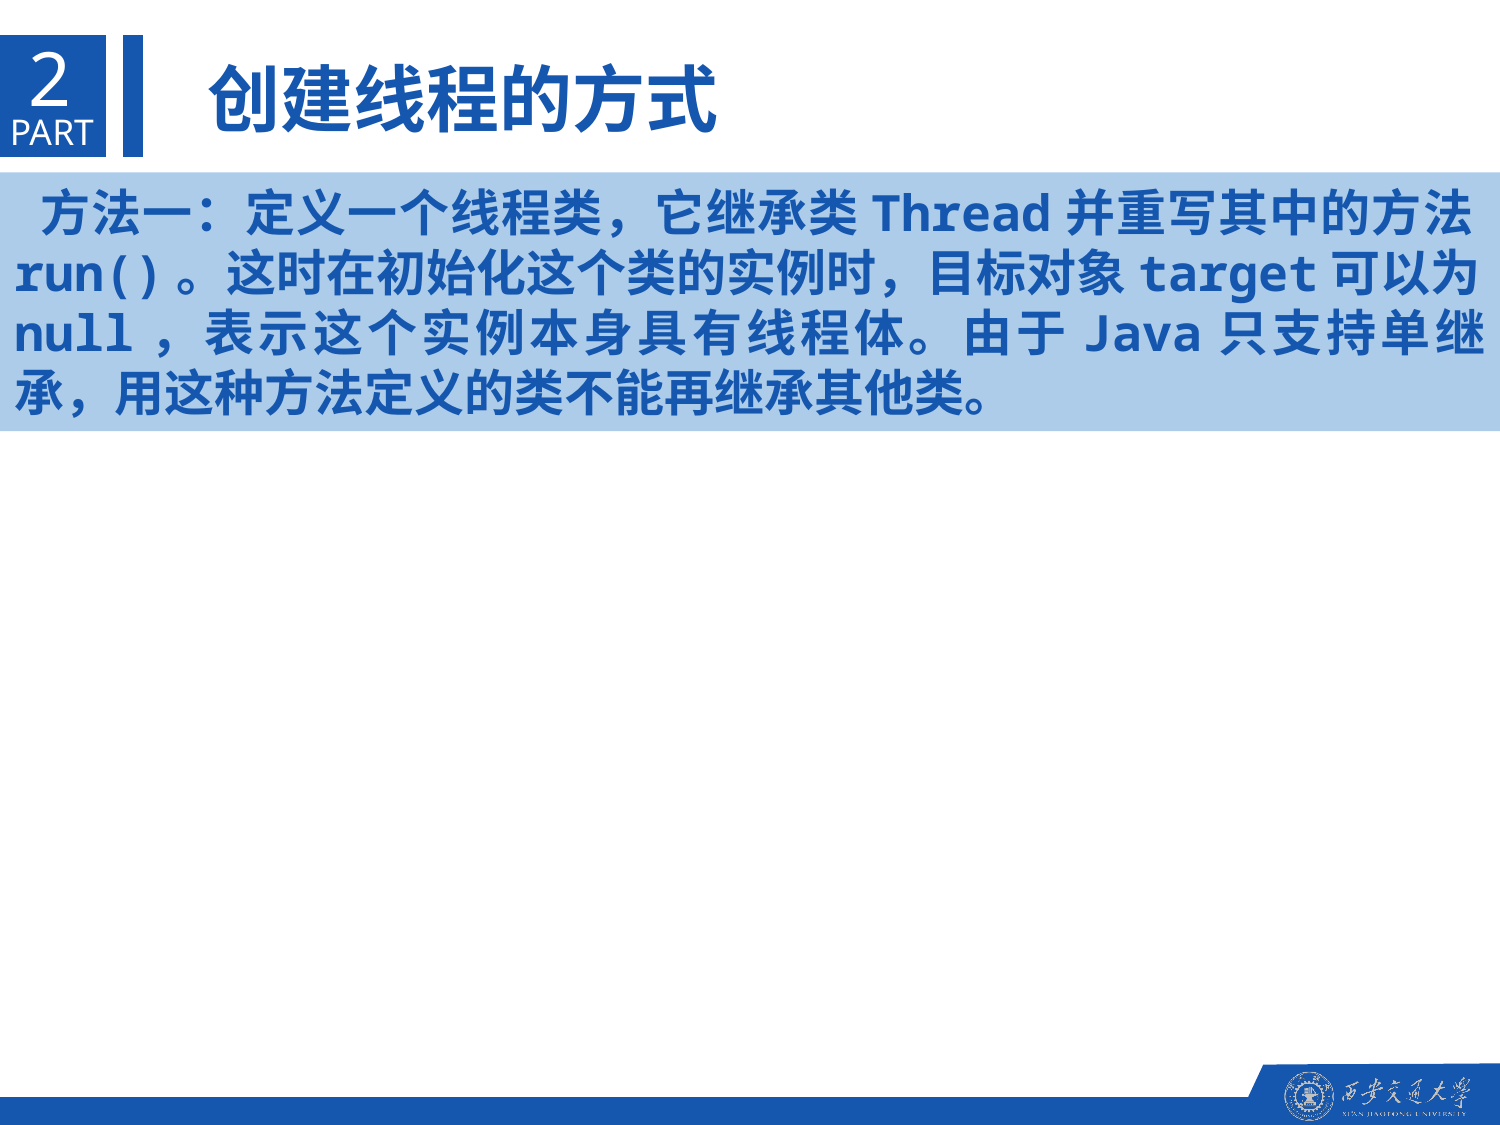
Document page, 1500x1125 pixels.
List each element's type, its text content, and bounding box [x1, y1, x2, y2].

text_box PART [9, 109, 95, 153]
text_box 2 [14, 23, 87, 129]
text_box 创建线程的方式 [158, 45, 733, 149]
text_box 方法一：定义一个线程类，它继承类Thread并重写其中的方法run()。这时在初始化这个类的实例时，目标对象target可以为null，表示这个实例本身具有线程体。由于Java只支持单继承，用这种方法定义的类不能再继承其他类。 [0, 172, 1500, 432]
